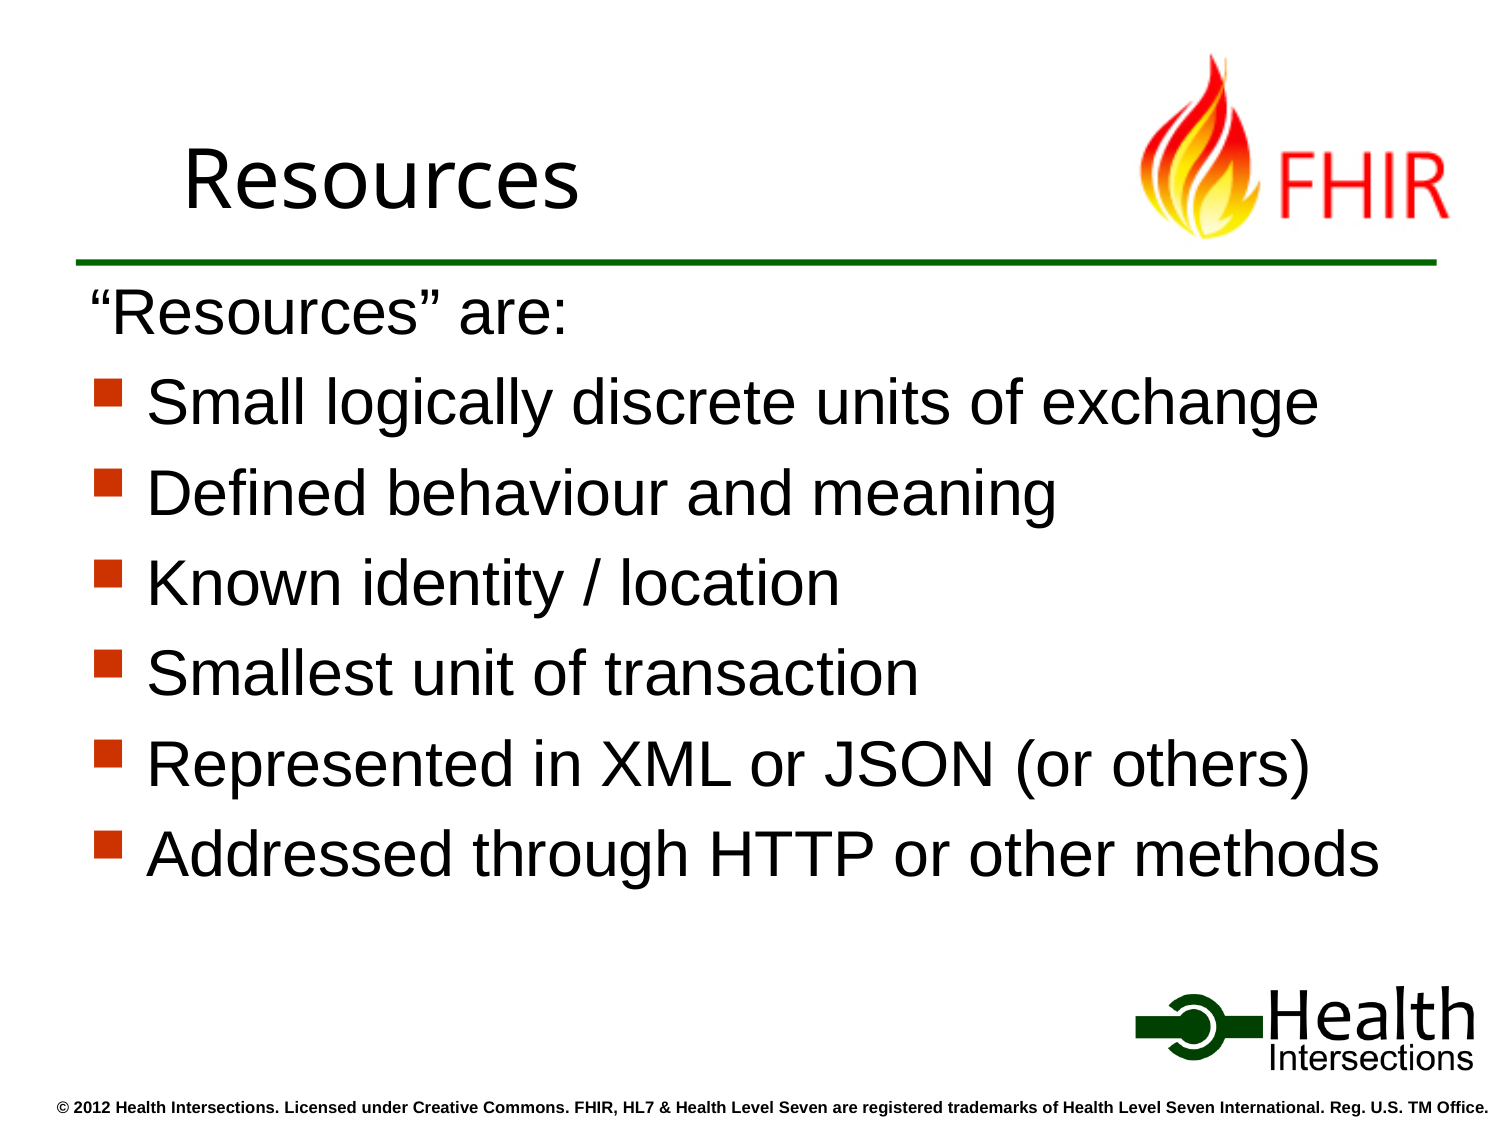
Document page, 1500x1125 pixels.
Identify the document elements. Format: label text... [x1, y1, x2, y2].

picture [1127, 43, 1462, 250]
title Resources [166, 45, 1123, 233]
picture [1425, 984, 1475, 1071]
list “Resources” are: Small logically discrete units of exchange Defined behaviour and meaning Known identity / location Smallest unit of transaction Represented in XML or JSON (or others) Addressed through HTTP or other methods [75, 262, 1425, 1106]
